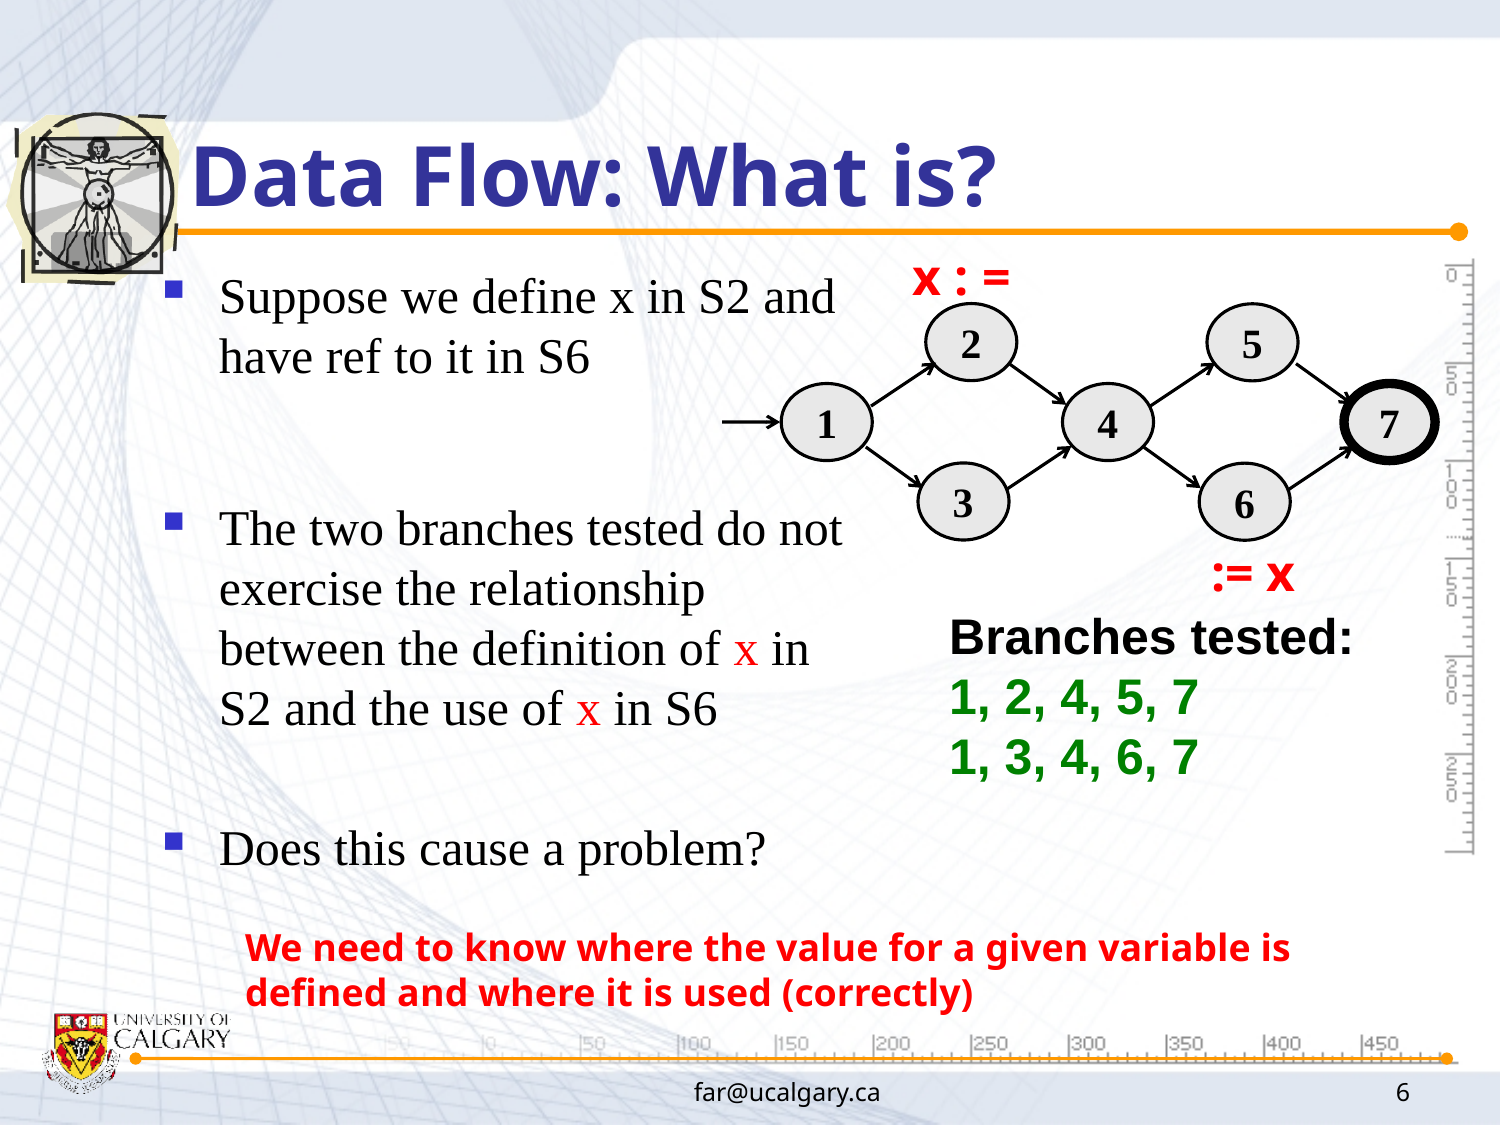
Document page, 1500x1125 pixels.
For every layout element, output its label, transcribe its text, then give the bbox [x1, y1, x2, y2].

picture [0, 0, 1500, 1125]
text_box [721, 237, 1436, 610]
title Data Flow: What is? [174, 42, 1468, 231]
footer far@ucalgary.ca [549, 1051, 1026, 1118]
text_box We need to know where the value for a given variable is defined and where it is used (correctly) [230, 916, 1400, 1022]
list Suppose we define x in S2 and have ref to it in S6 The two branches tested do not exercise the relationship between the definition of x in S2 and the use of x in S6 Does this cause a problem? [147, 255, 865, 1000]
slide_number 6 [1112, 1051, 1426, 1118]
text_box Branches tested: 1, 2, 4, 5, 7 1, 3, 4, 6, 7 [934, 597, 1445, 792]
